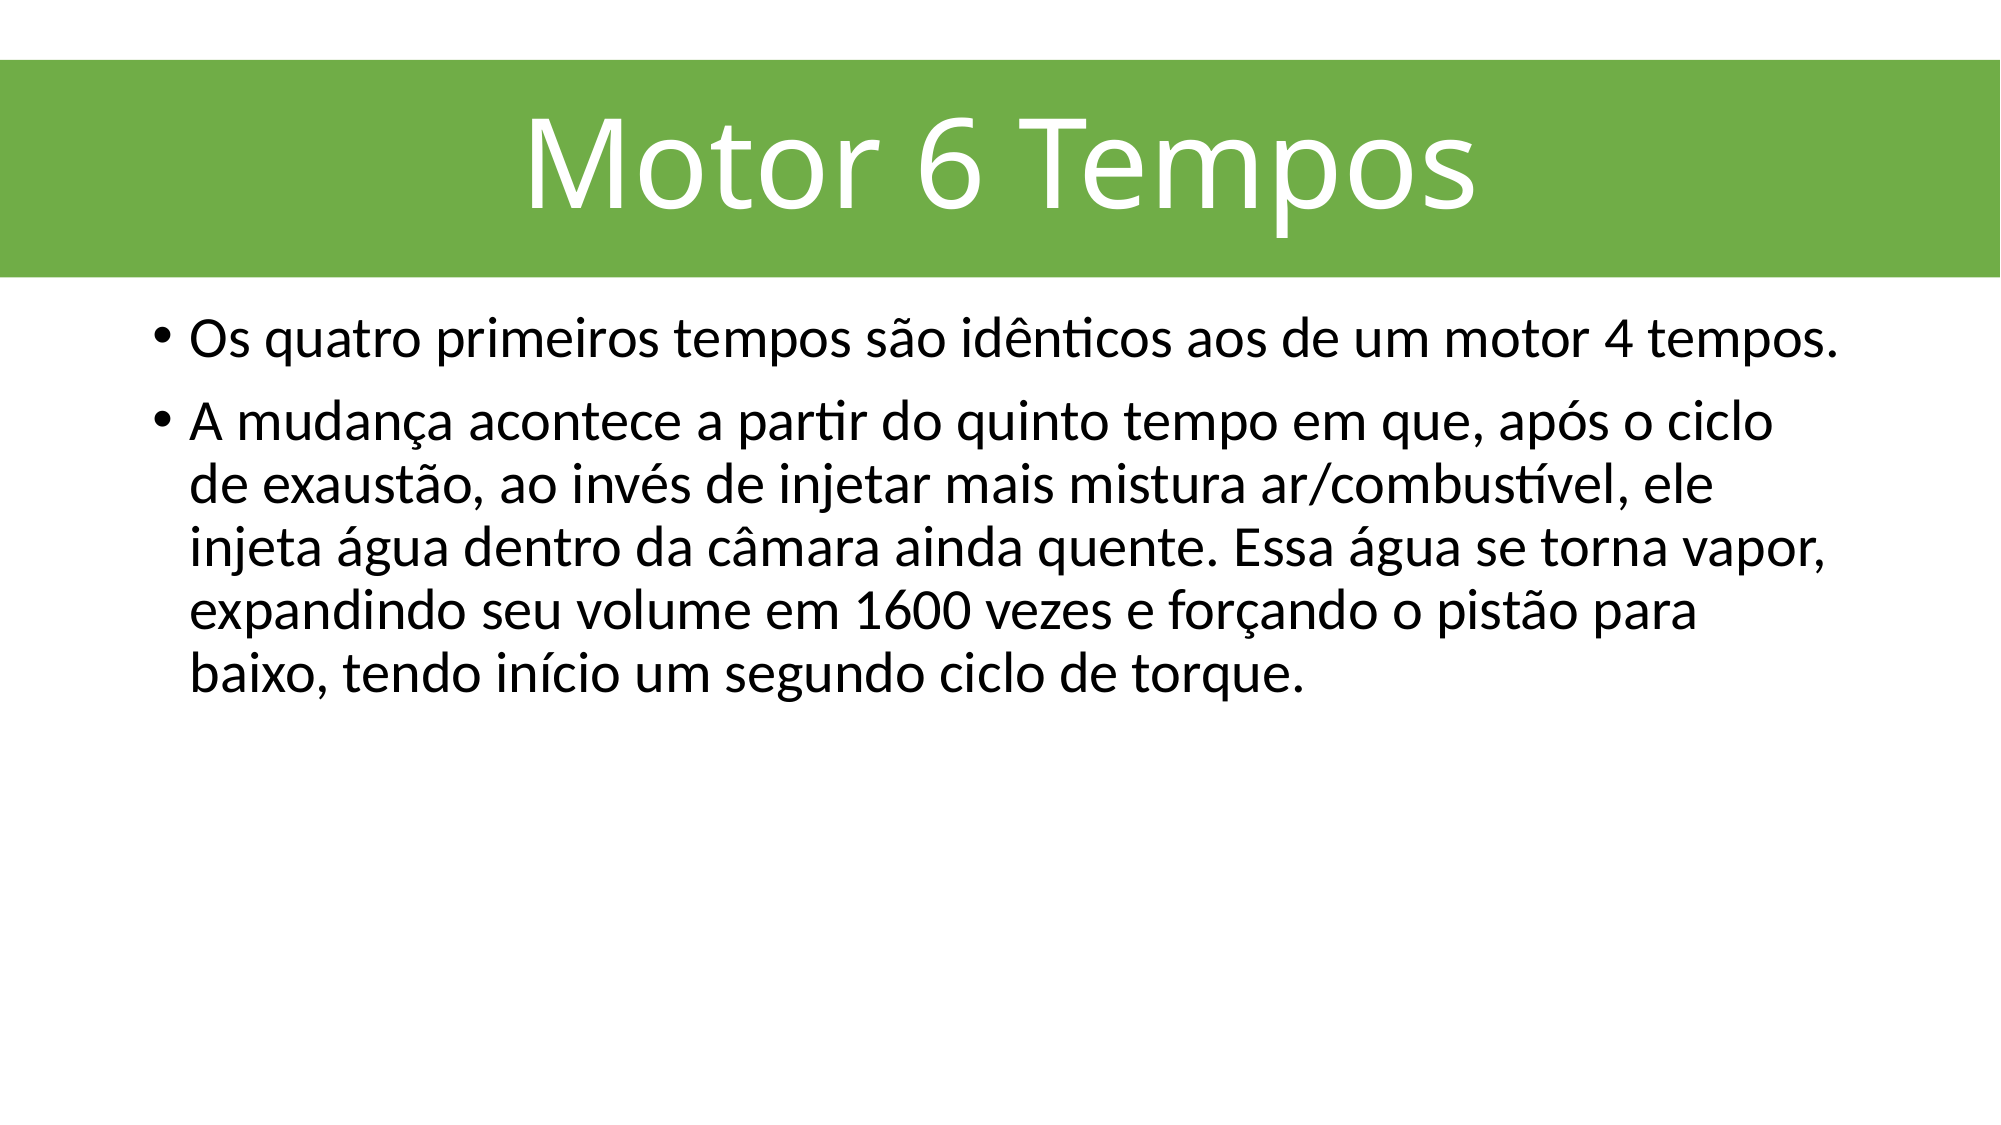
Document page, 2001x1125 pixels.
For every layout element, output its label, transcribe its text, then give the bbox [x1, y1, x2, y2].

title Motor 6 Tempos [0, 59, 2000, 278]
list Os quatro primeiros tempos são idênticos aos de um motor 4 tempos. A mudança acontece a partir do quinto tempo em que, após o ciclo de exaustão, ao invés de injetar mais mistura ar/combustível, ele injeta água dentro da câmara ainda quente. Essa água se torna vapor, expandindo seu volume em 1600 vezes e forçando o pistão para baixo, tendo início um segundo ciclo de torque. [137, 299, 1863, 1066]
